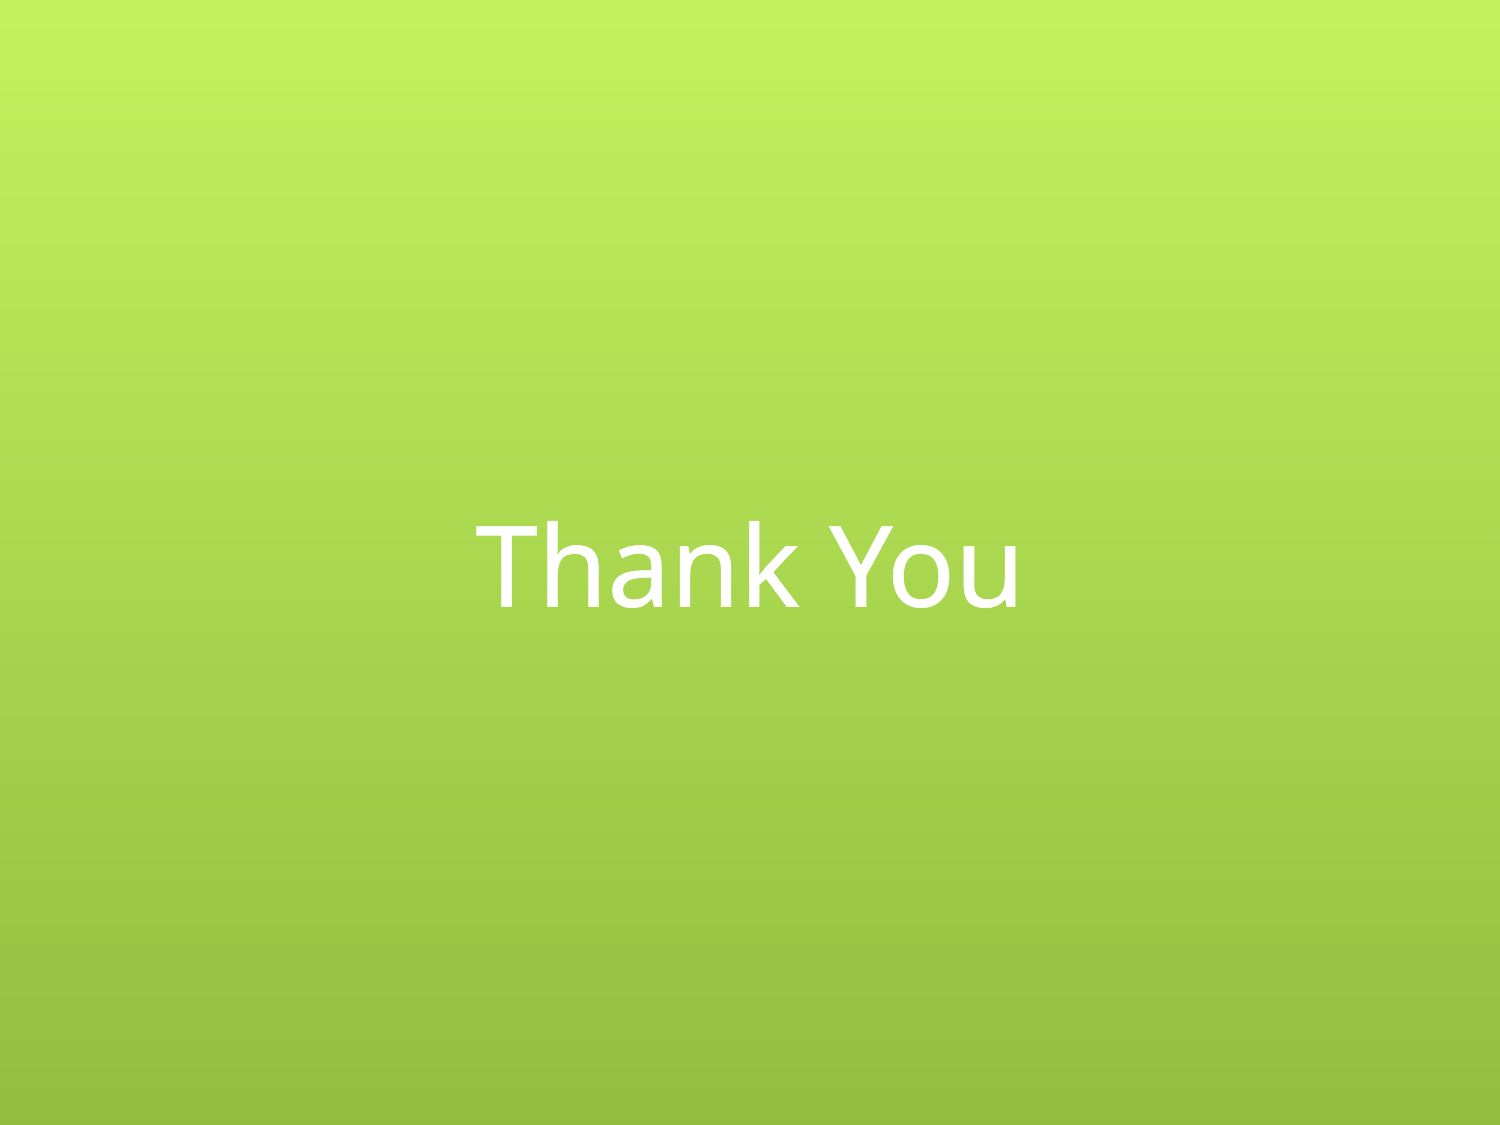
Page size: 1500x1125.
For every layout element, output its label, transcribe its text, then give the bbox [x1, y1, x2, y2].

text_box Thank You [460, 486, 1040, 637]
